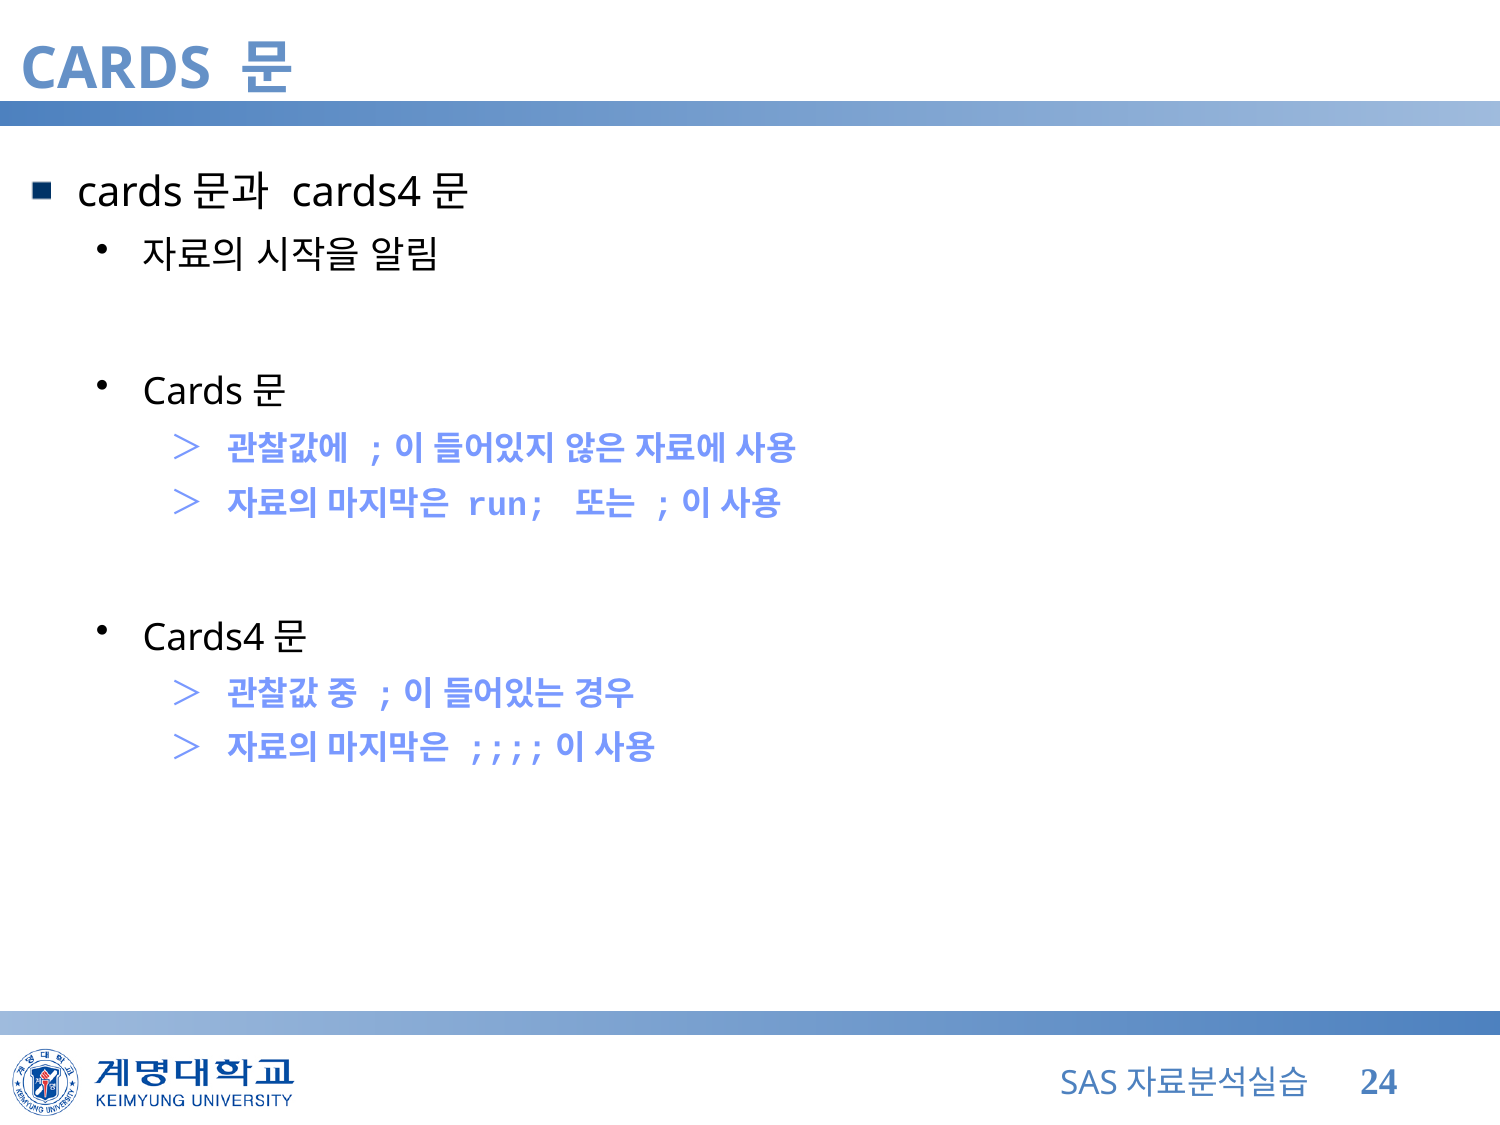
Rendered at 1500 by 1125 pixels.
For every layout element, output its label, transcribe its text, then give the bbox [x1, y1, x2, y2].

picture [5, 1043, 301, 1121]
picture [20, 175, 51, 205]
list cards문과 cards4문 자료의 시작을 알림 Cards문 관찰값에 ;이 들어있지 않은 자료에 사용 자료의 마지막은 run; 또는 ;이 사용 Cards4문 관찰값 중 ;이 들어있는 경우 자료의 마지막은 ;;;;이 사용 [5, 147, 1500, 988]
title CARDS 문 [5, 31, 1306, 100]
